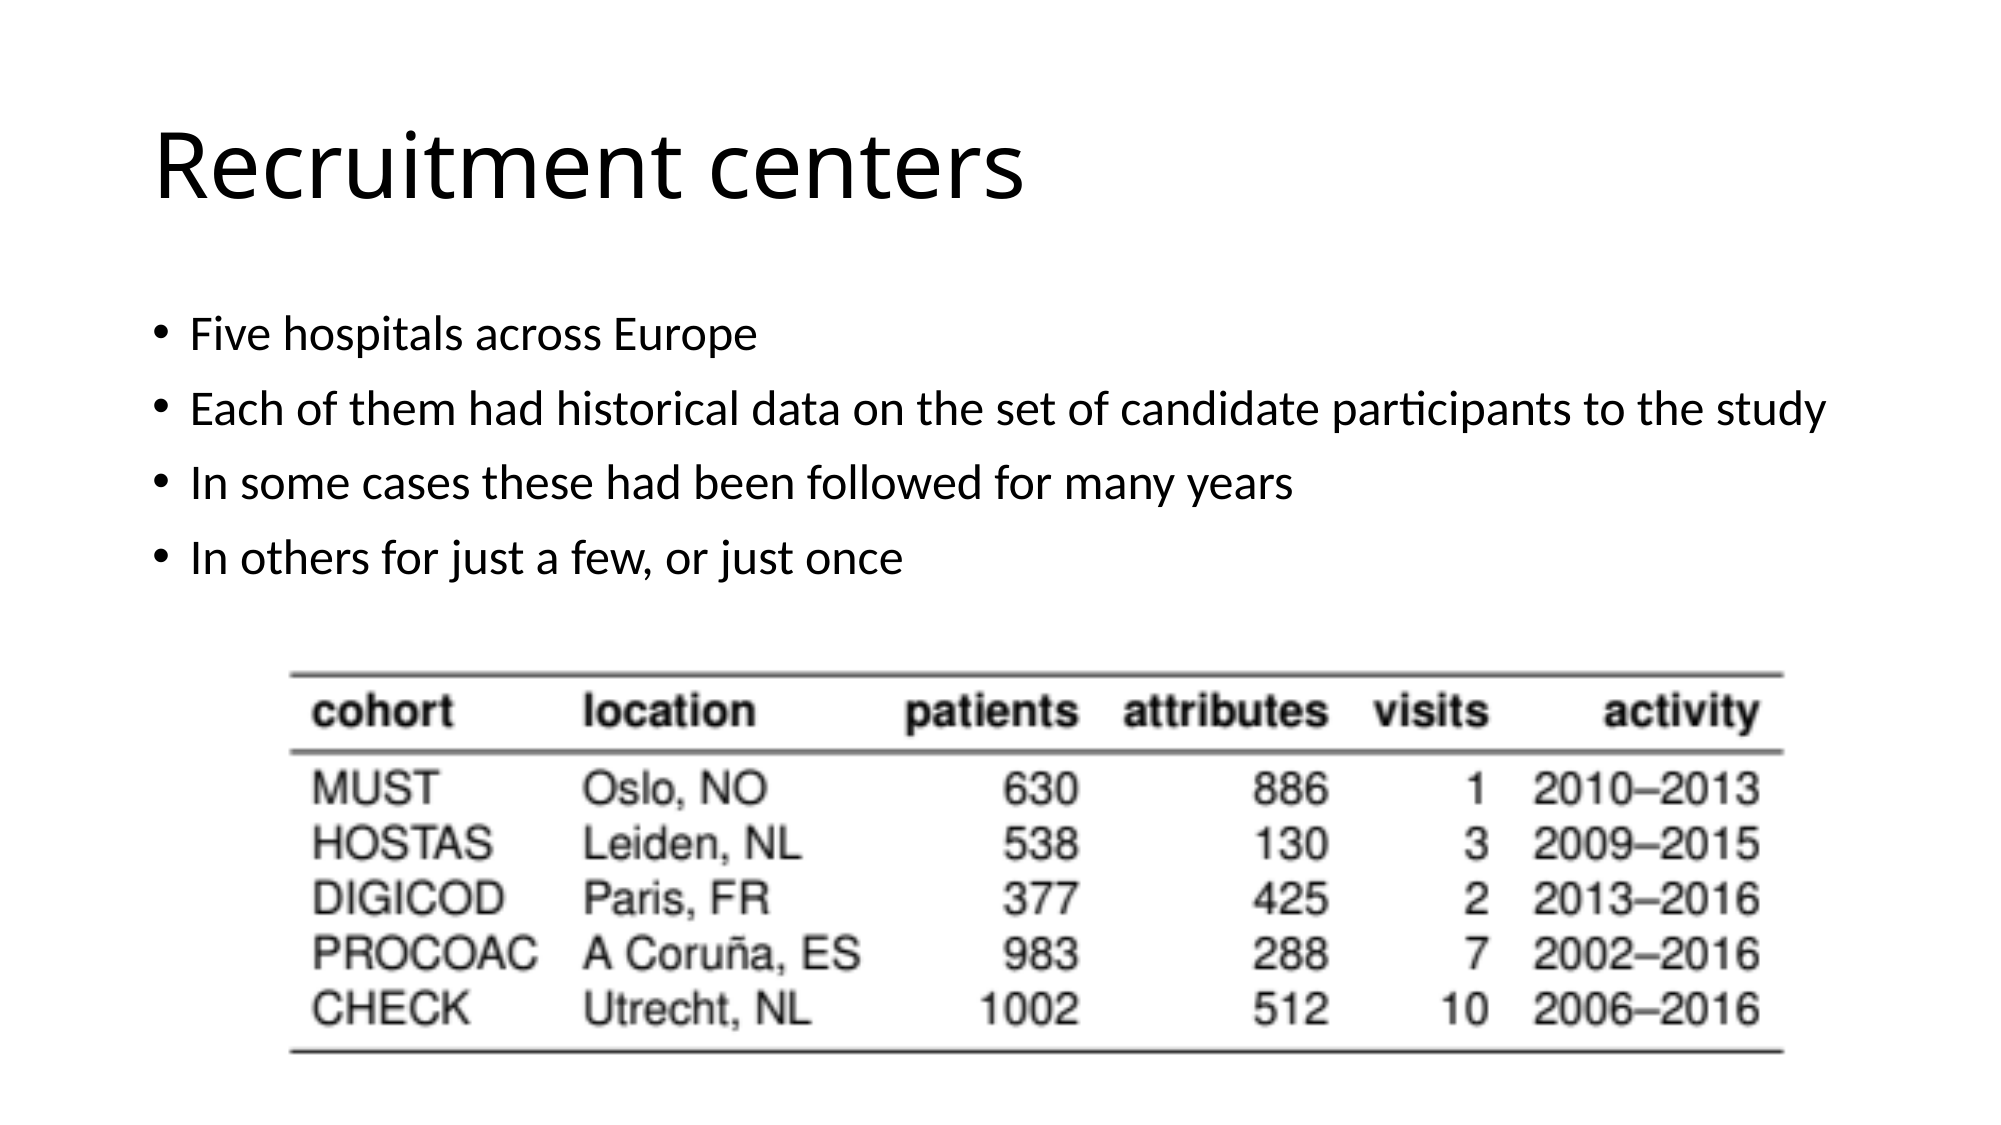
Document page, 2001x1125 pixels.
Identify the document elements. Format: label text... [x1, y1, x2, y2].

list Five hospitals across Europe Each of them had historical data on the set of candidate participants to the study In some cases these had been followed for many years In others for just a few, or just once [137, 299, 1950, 1014]
picture [268, 656, 1789, 1068]
title Recruitment centers [137, 59, 1863, 278]
